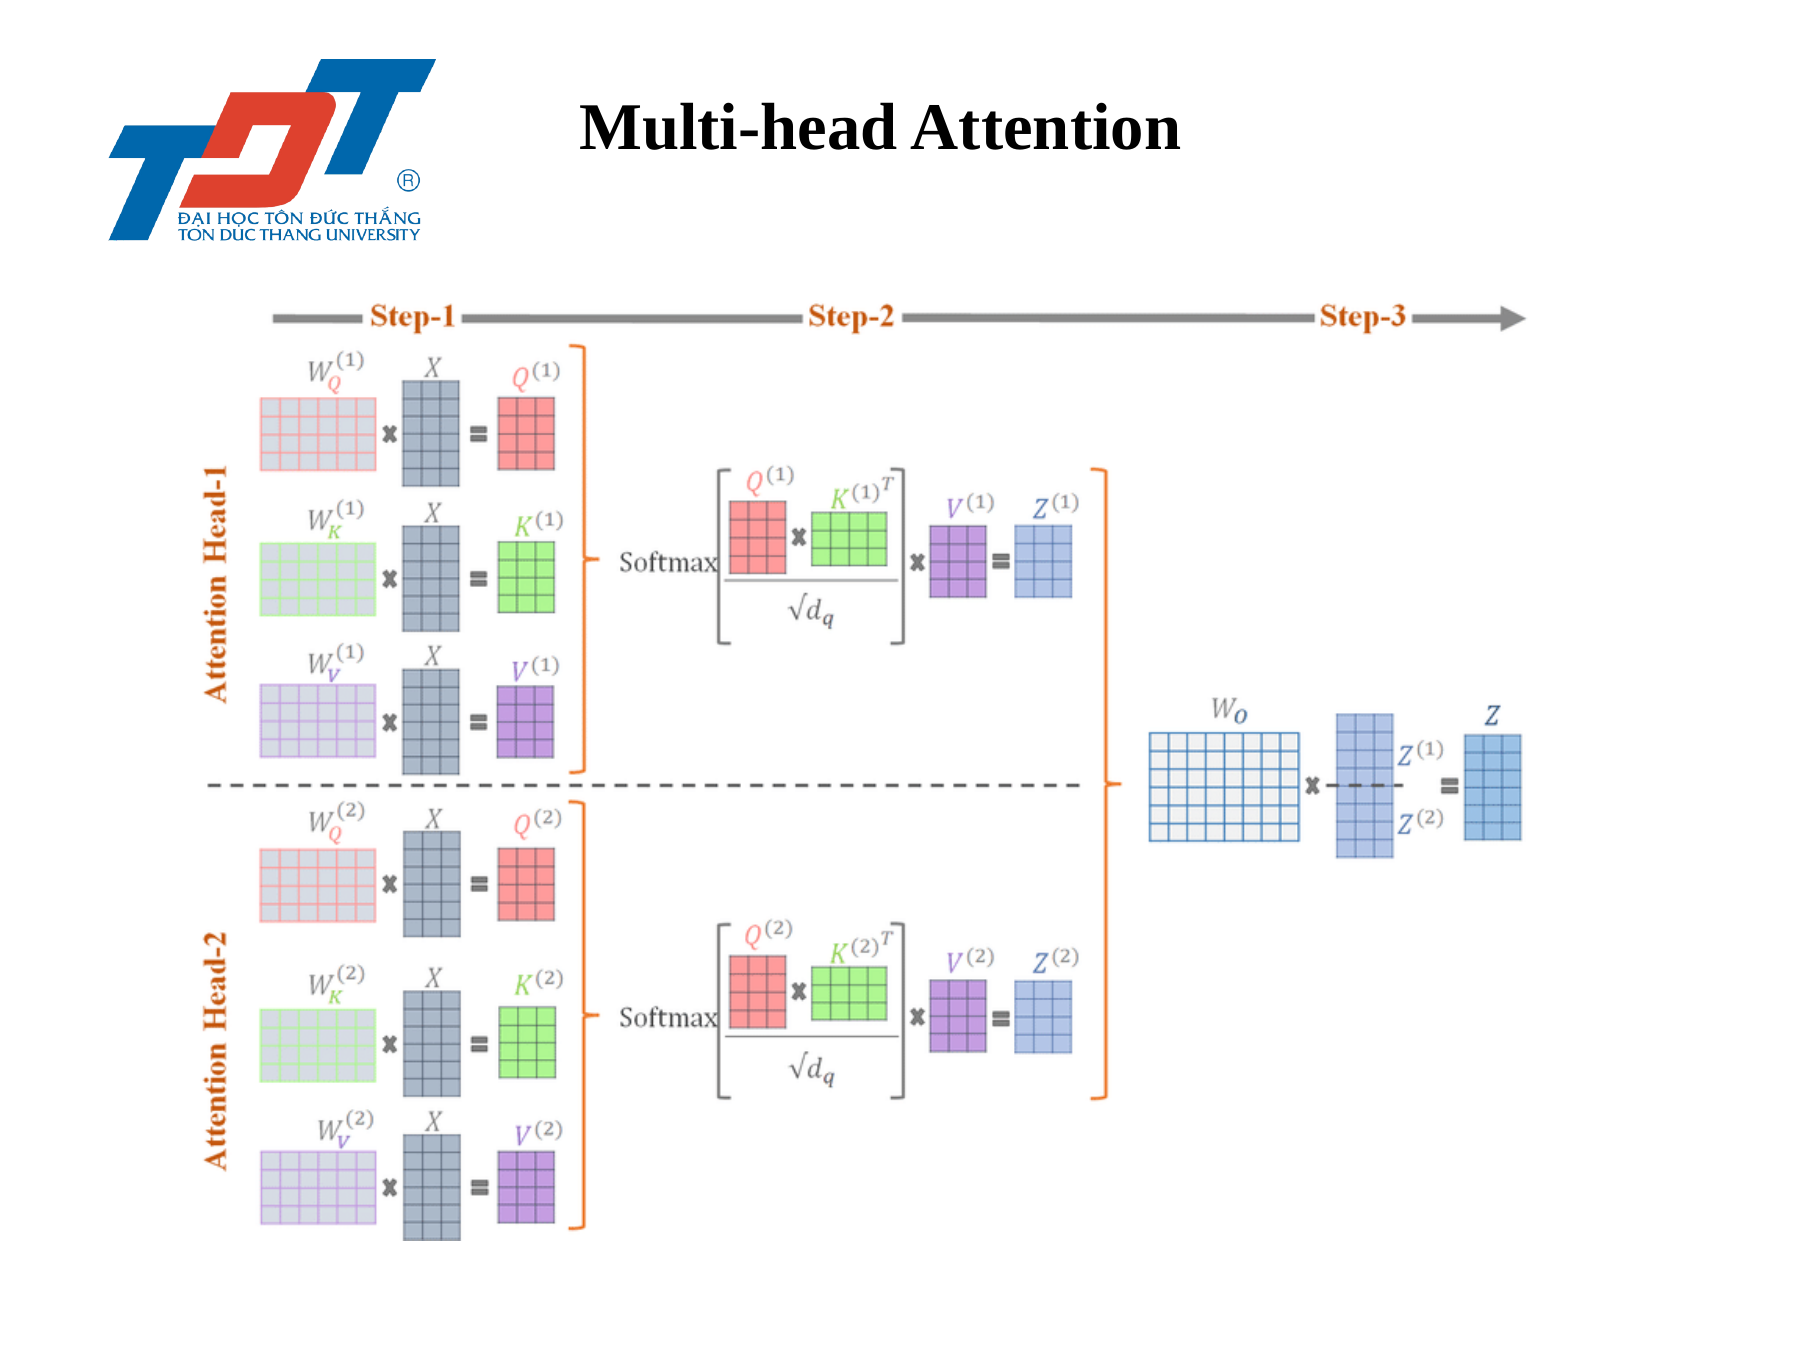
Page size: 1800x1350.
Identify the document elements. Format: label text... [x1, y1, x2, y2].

text_box Multi-head Attention [564, 75, 1800, 171]
picture [108, 59, 436, 241]
picture [199, 299, 1529, 1241]
